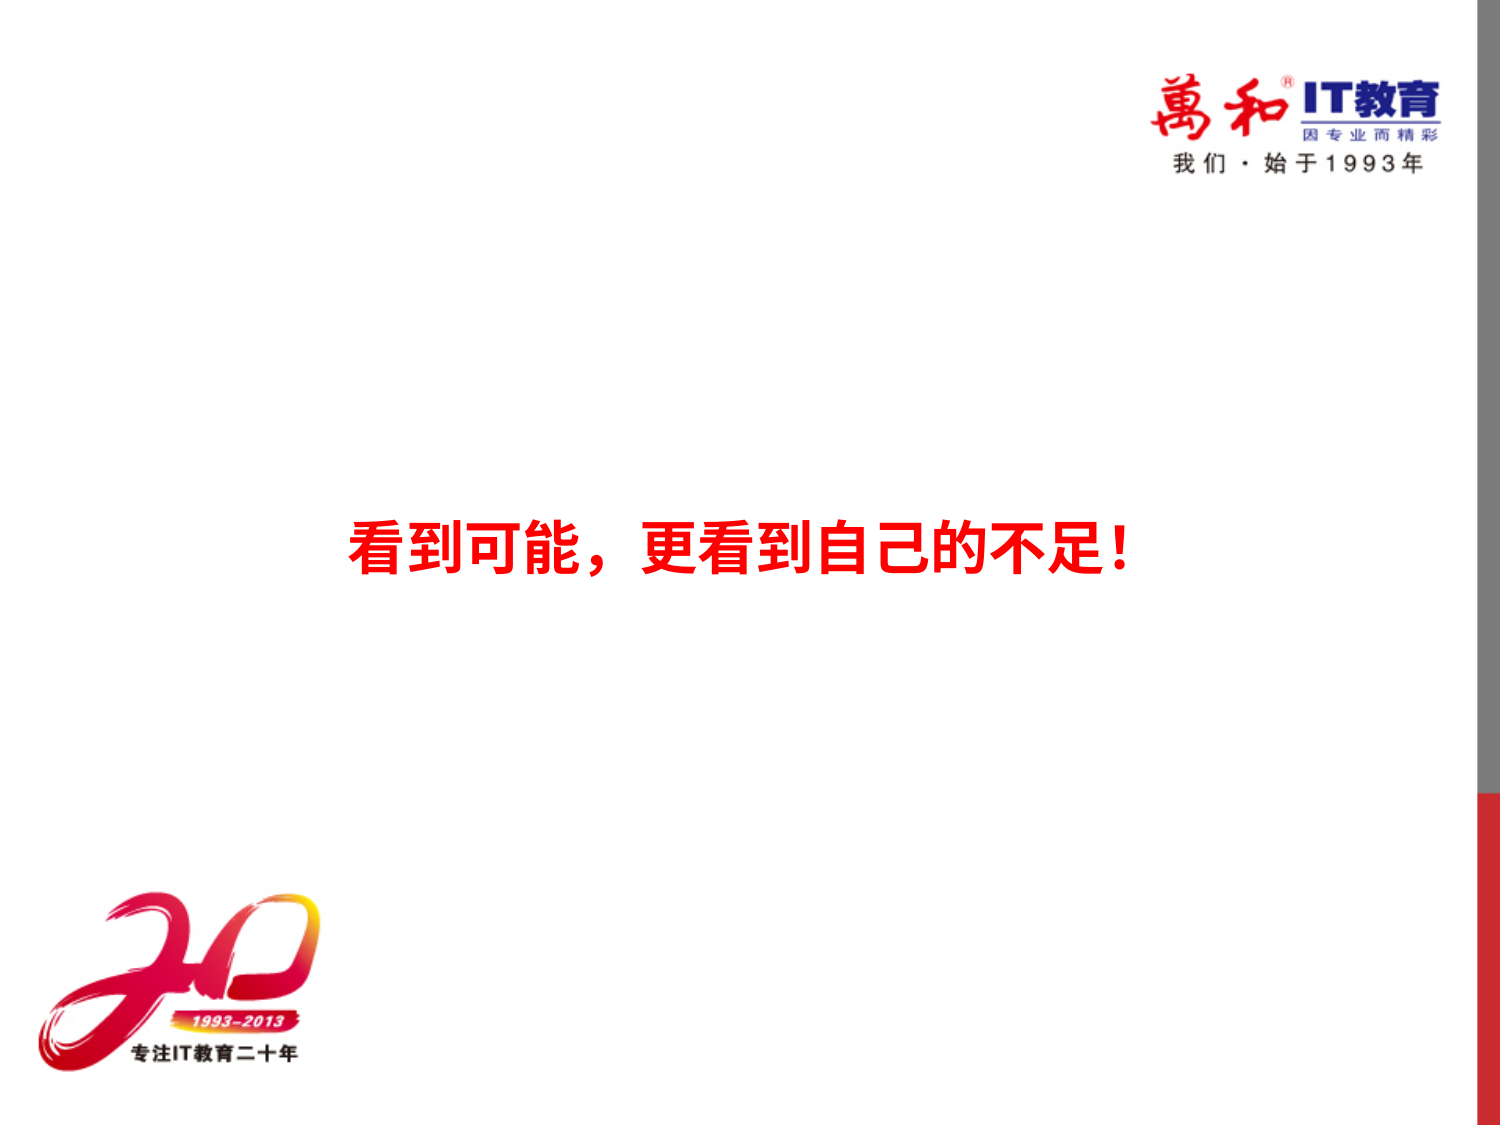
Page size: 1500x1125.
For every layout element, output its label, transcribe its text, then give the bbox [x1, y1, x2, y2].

list 看到可能，更看到自己的不足！ [257, 503, 1255, 598]
picture [0, 0, 1500, 1125]
